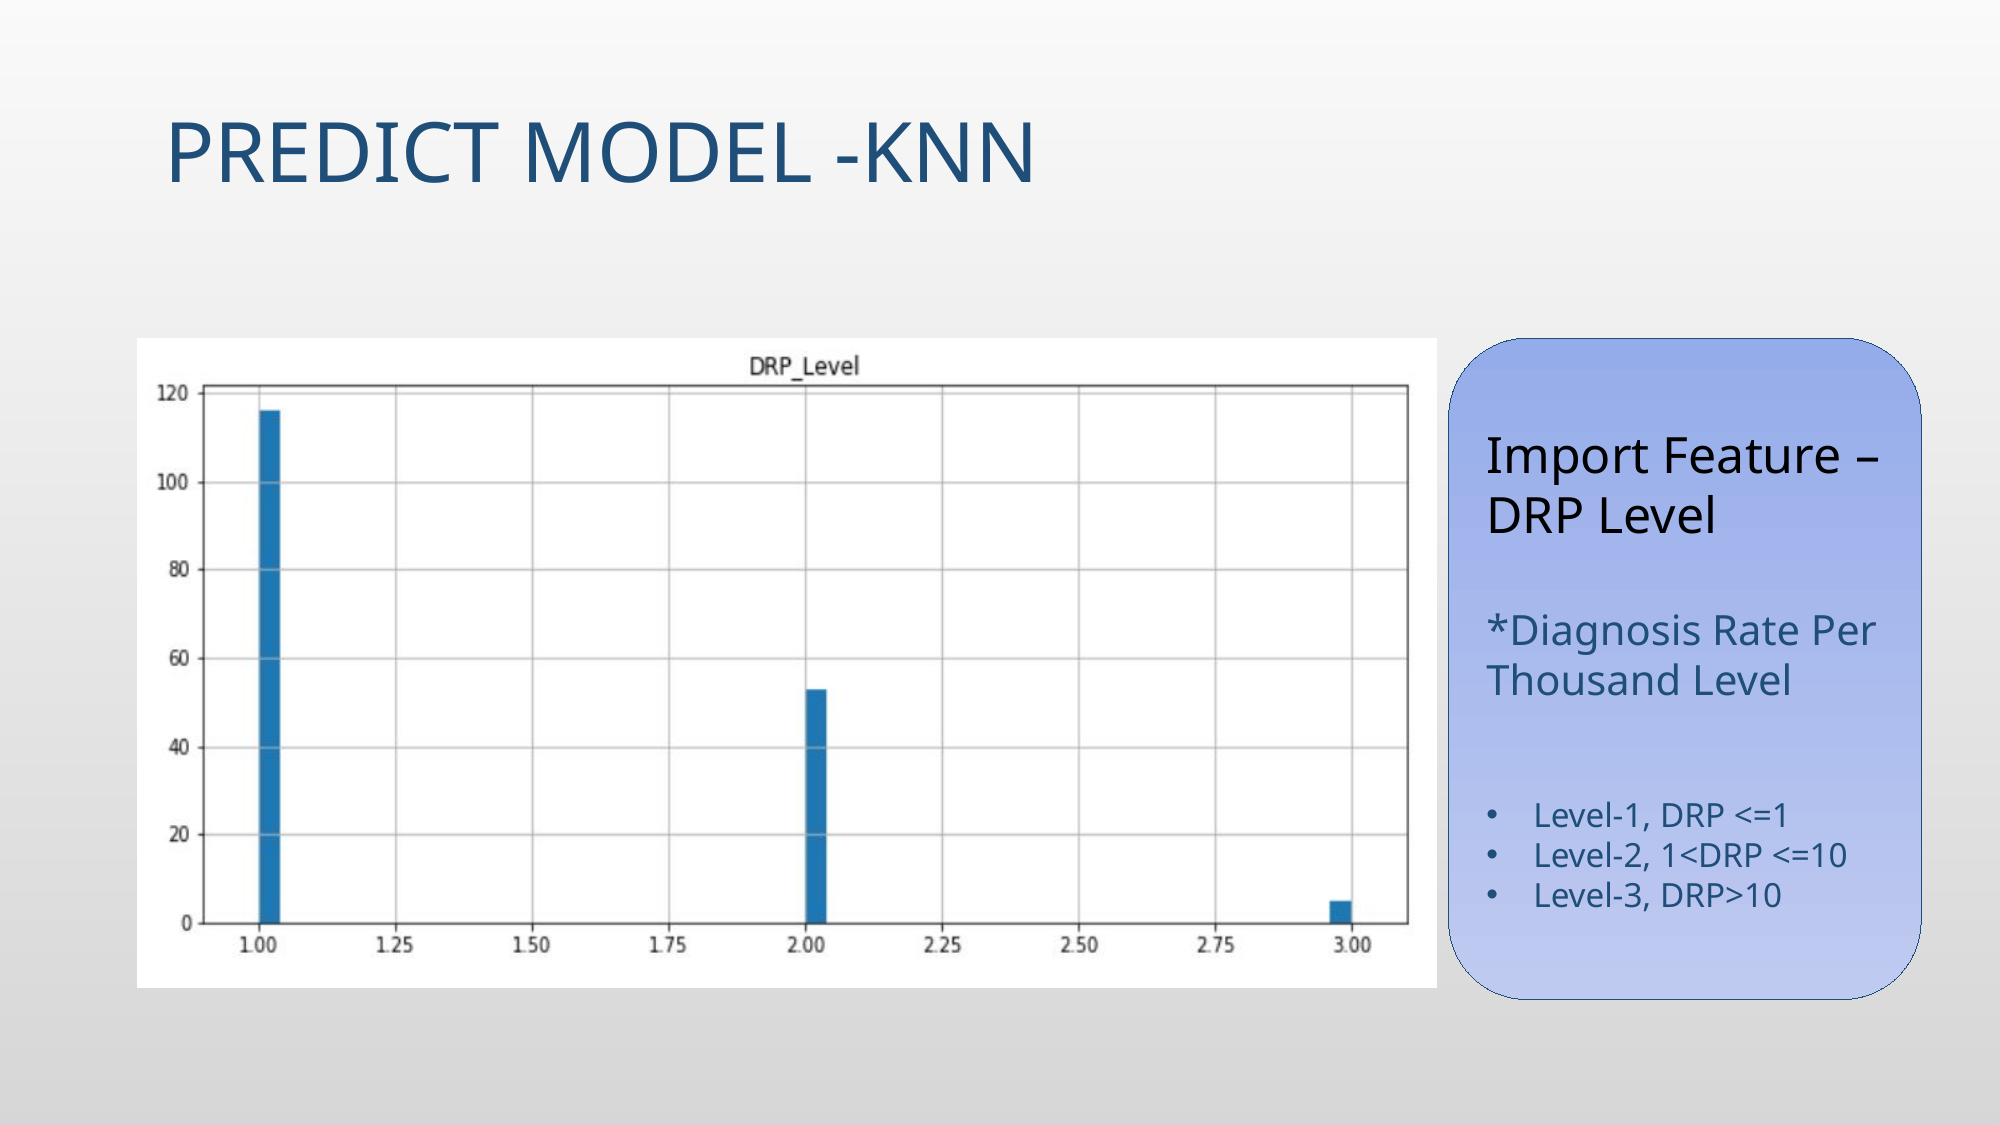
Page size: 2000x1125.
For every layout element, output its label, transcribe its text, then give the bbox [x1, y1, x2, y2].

text_box Import Feature – DRP Level *Diagnosis Rate Per Thousand Level Level-1, DRP <=1 Level-2, 1<DRP <=10 Level-3, DRP>10 [1448, 338, 1922, 1000]
title Predict Model -knn [149, 45, 1800, 209]
picture [137, 338, 1438, 988]
